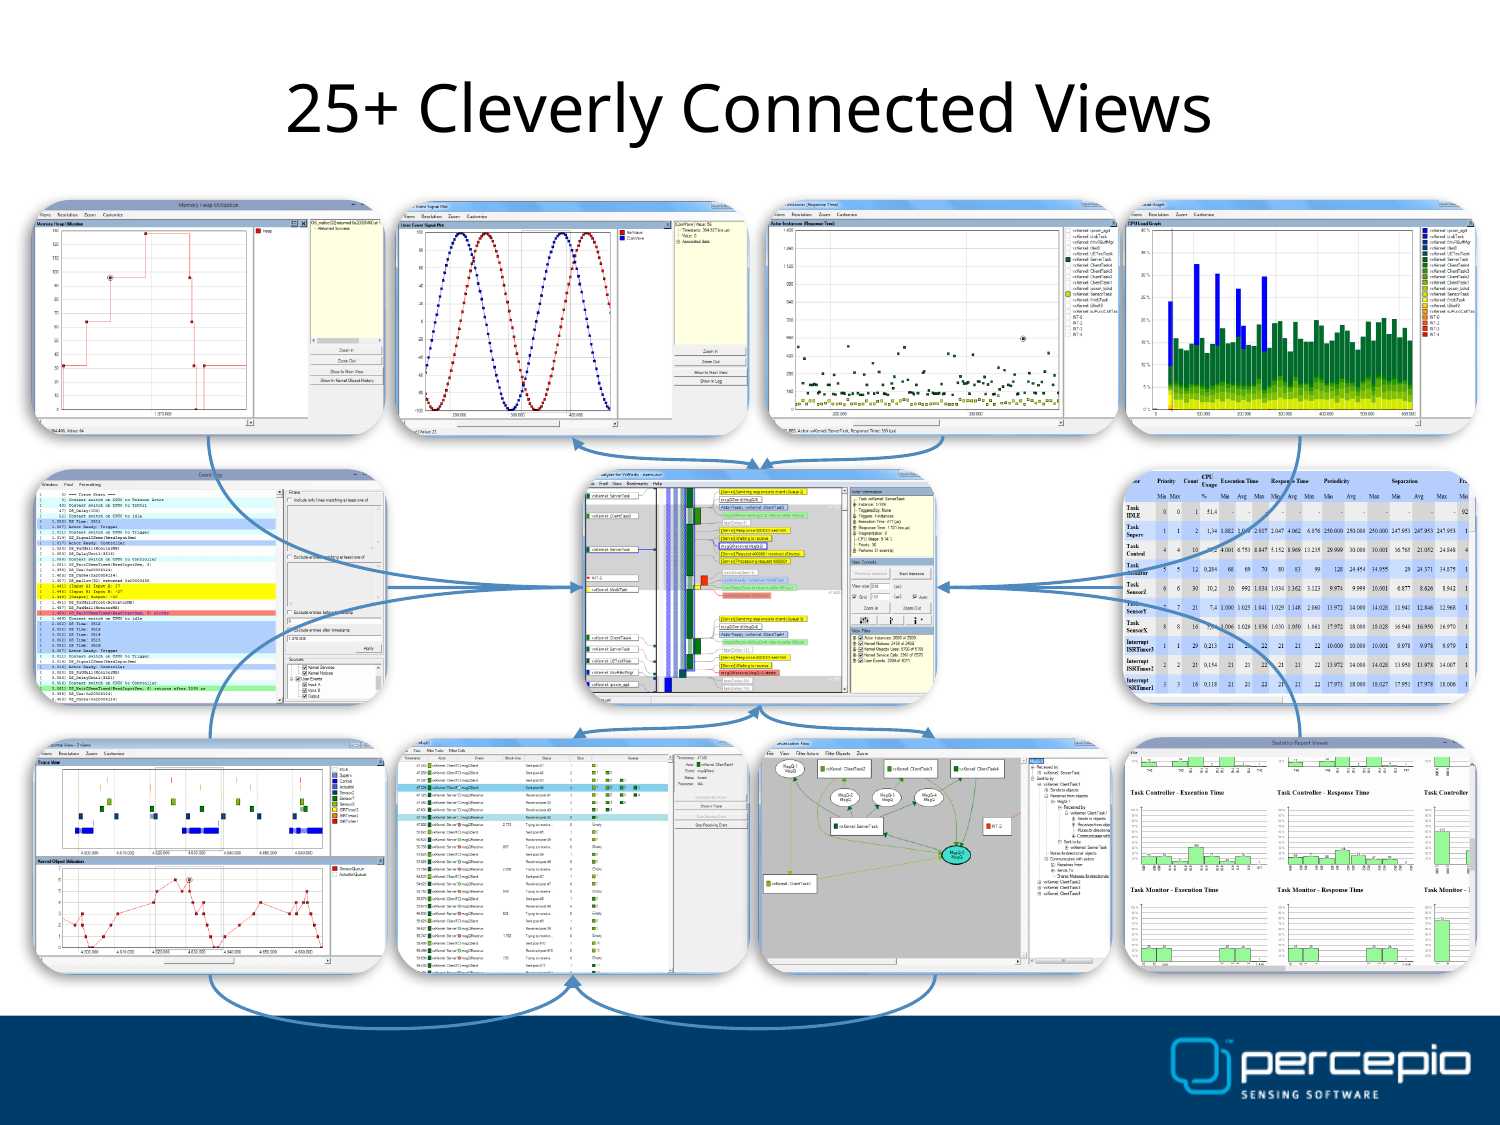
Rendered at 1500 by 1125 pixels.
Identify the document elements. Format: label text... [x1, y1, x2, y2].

picture [1147, 1026, 1496, 1116]
title 25+ Cleverly Connected Views [75, 12, 1425, 198]
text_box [830, 634, 865, 810]
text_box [1042, 330, 1195, 482]
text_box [30, 199, 1478, 976]
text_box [319, 324, 472, 476]
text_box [320, 476, 473, 850]
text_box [834, 360, 869, 545]
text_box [649, 359, 683, 548]
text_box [1043, 480, 1194, 845]
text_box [649, 628, 684, 816]
